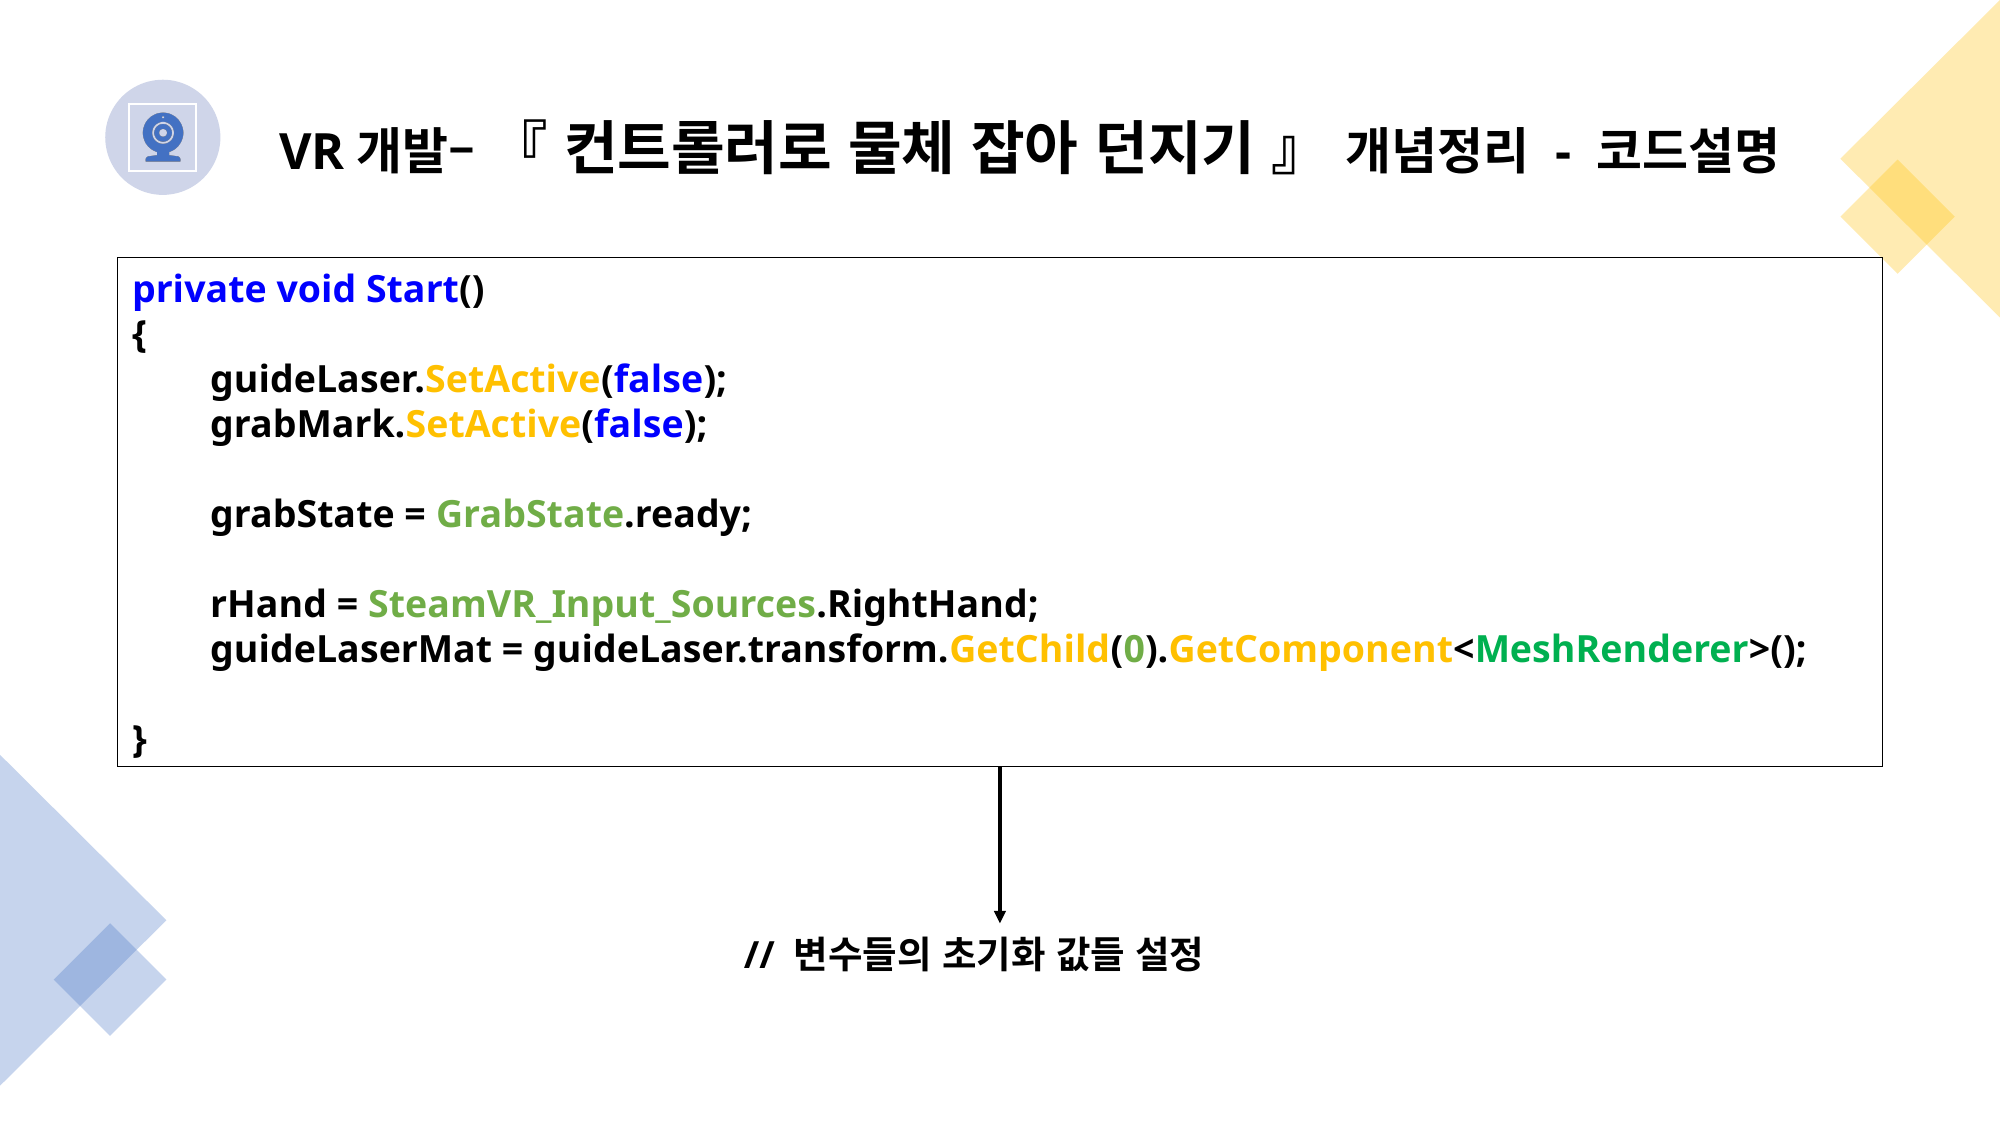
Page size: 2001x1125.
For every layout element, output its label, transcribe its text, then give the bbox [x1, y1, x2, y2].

text_box // 변수들의 초기화 값들 설정 [729, 923, 1271, 983]
text_box [0, 318, 2000, 1125]
text_box private void Start() { guideLaser.SetActive(false); grabMark.SetActive(false); grabState = GrabState.ready; rHand = SteamVR_Input_Sources.RightHand; guideLaserMat = guideLaser.transform.GetChild(0).GetComponent<MeshRenderer>(); } [117, 257, 1883, 767]
text_box [0, 0, 1840, 754]
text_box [105, 79, 221, 195]
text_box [0, 754, 167, 1086]
text_box VR개발– 『 컨트롤러로 물체 잡아 던지기 』 개념정리 - 코드설명 [264, 103, 1840, 189]
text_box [1840, 0, 2000, 318]
